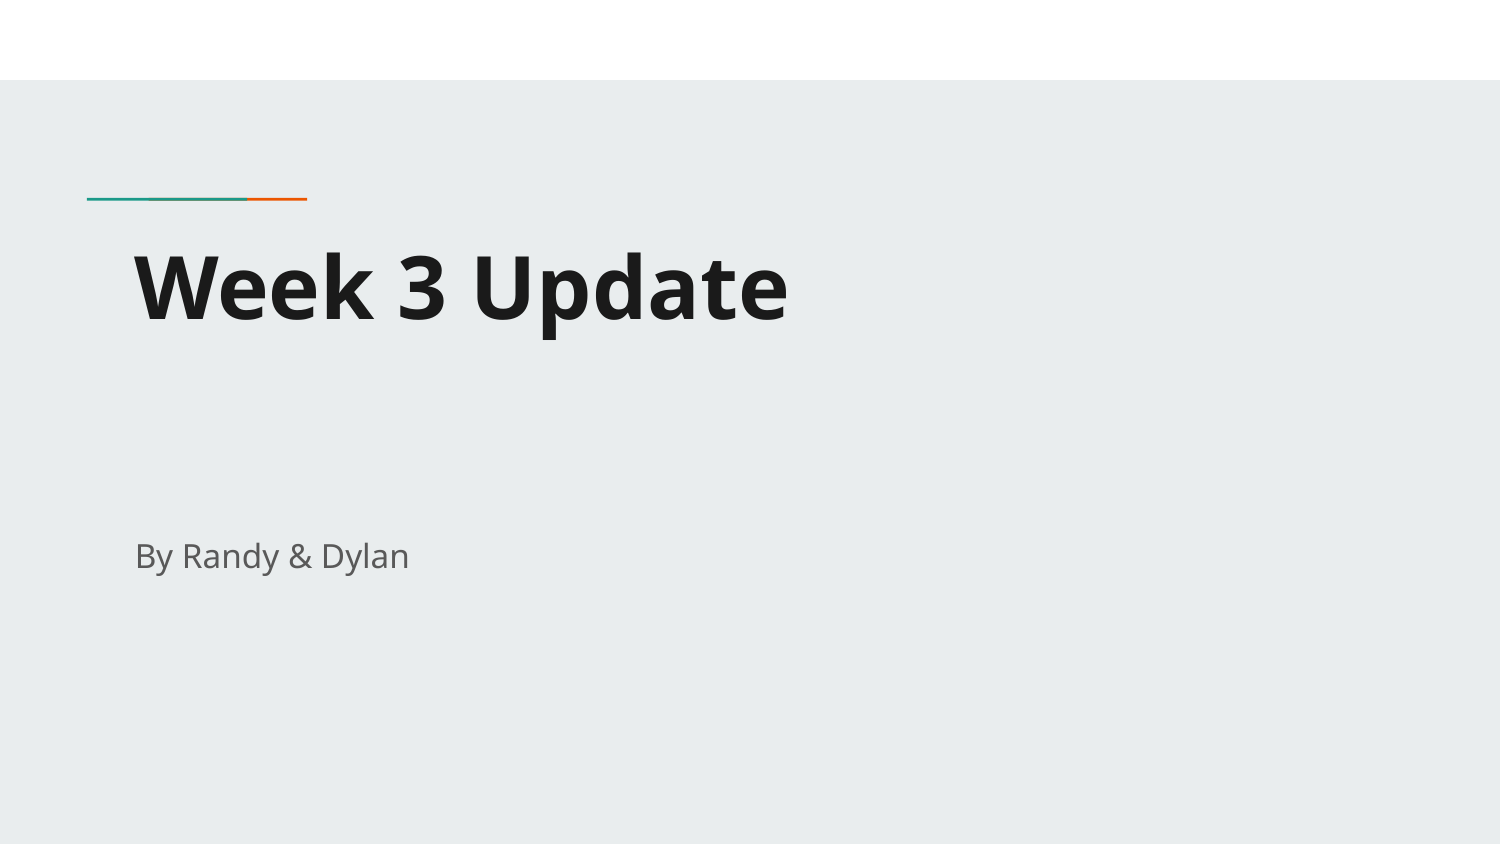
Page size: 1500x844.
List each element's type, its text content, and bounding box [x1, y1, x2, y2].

title Week 3 Update [119, 216, 1381, 490]
subtitle By Randy & Dylan [119, 520, 1381, 610]
